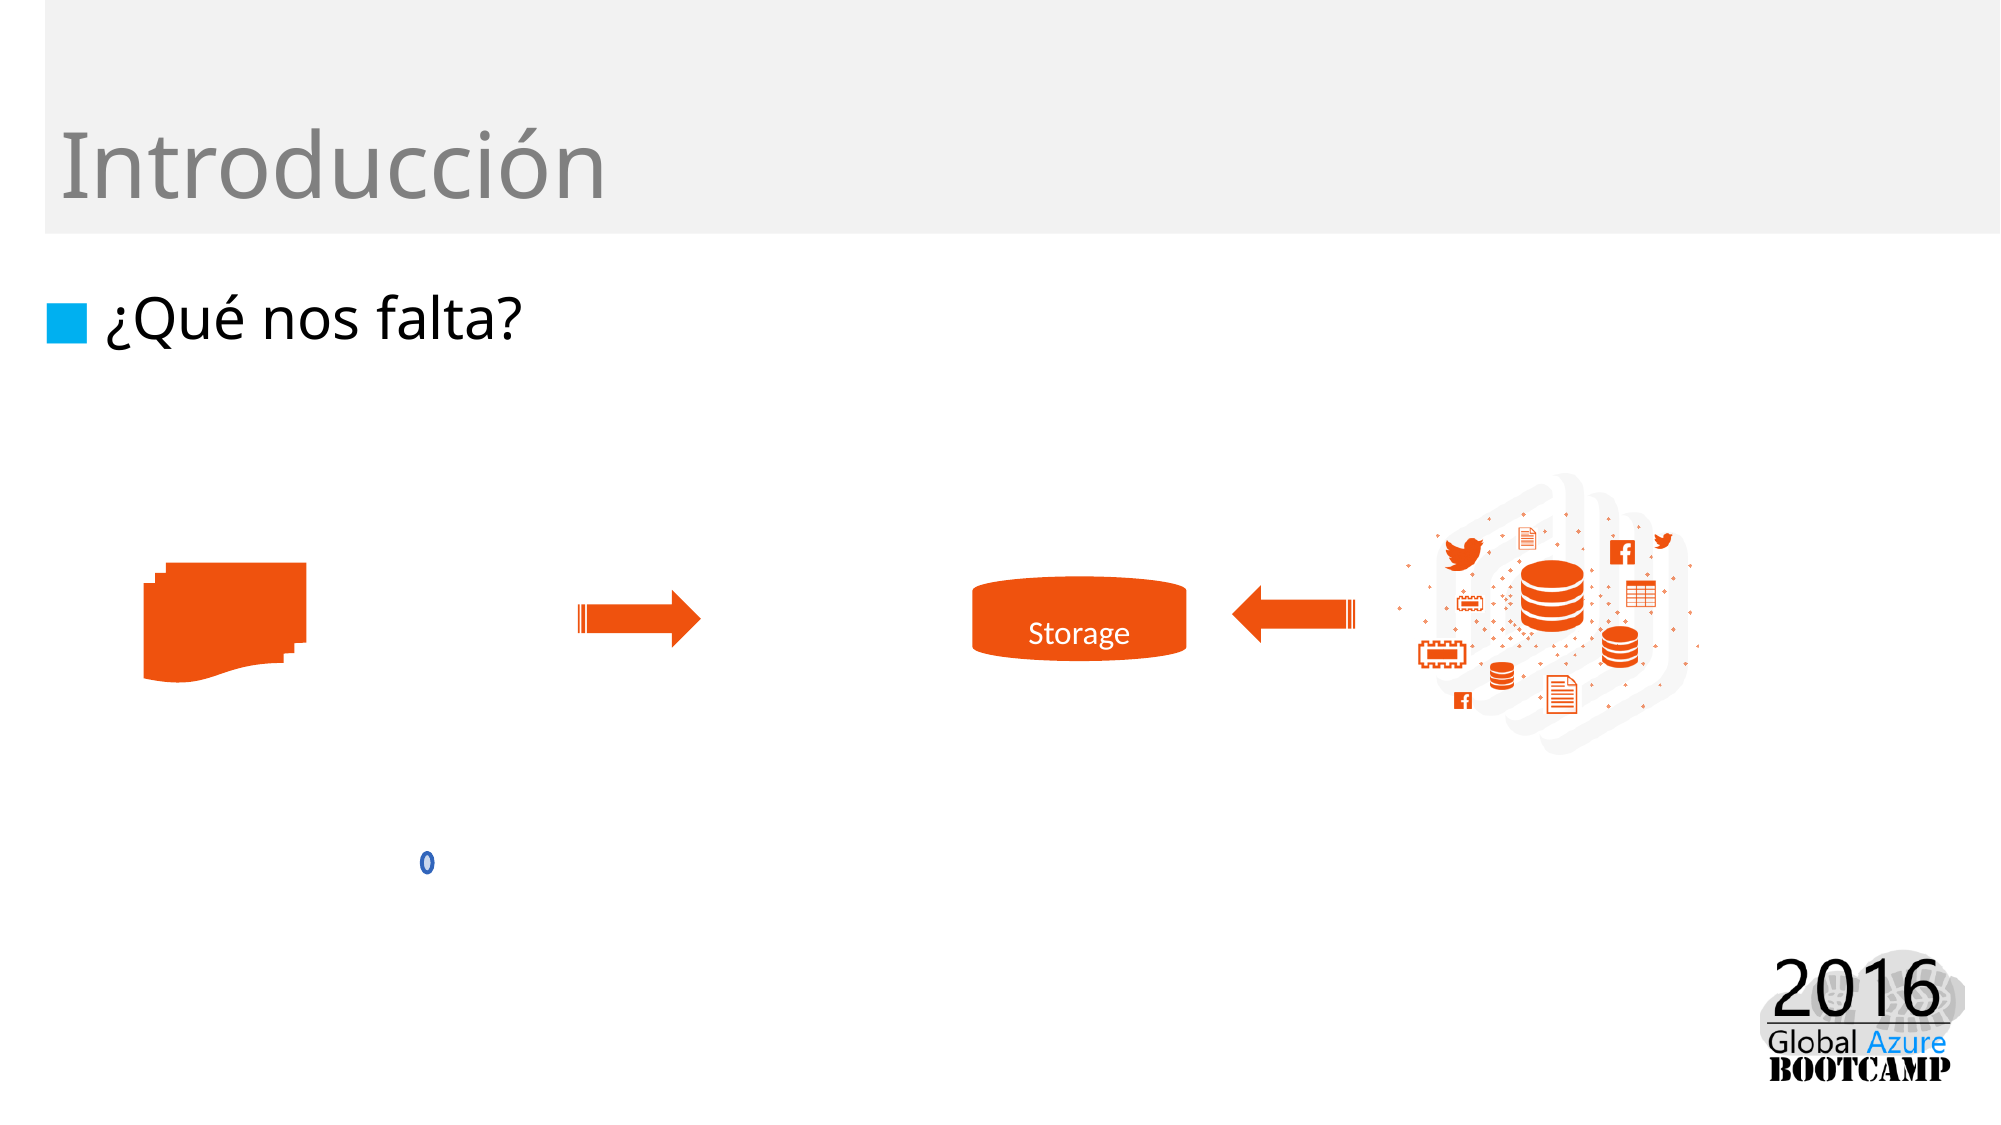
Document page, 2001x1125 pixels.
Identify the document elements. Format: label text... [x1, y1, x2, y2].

text_box [581, 589, 701, 648]
list ¿Qué nos falta? [27, 281, 1845, 996]
text_box [421, 852, 433, 873]
title Introducción [45, 59, 1863, 278]
text_box [1231, 585, 1352, 643]
picture [1760, 938, 1965, 1088]
text_box [143, 562, 307, 683]
text_box Storage [972, 576, 1187, 662]
picture [1390, 467, 1699, 761]
